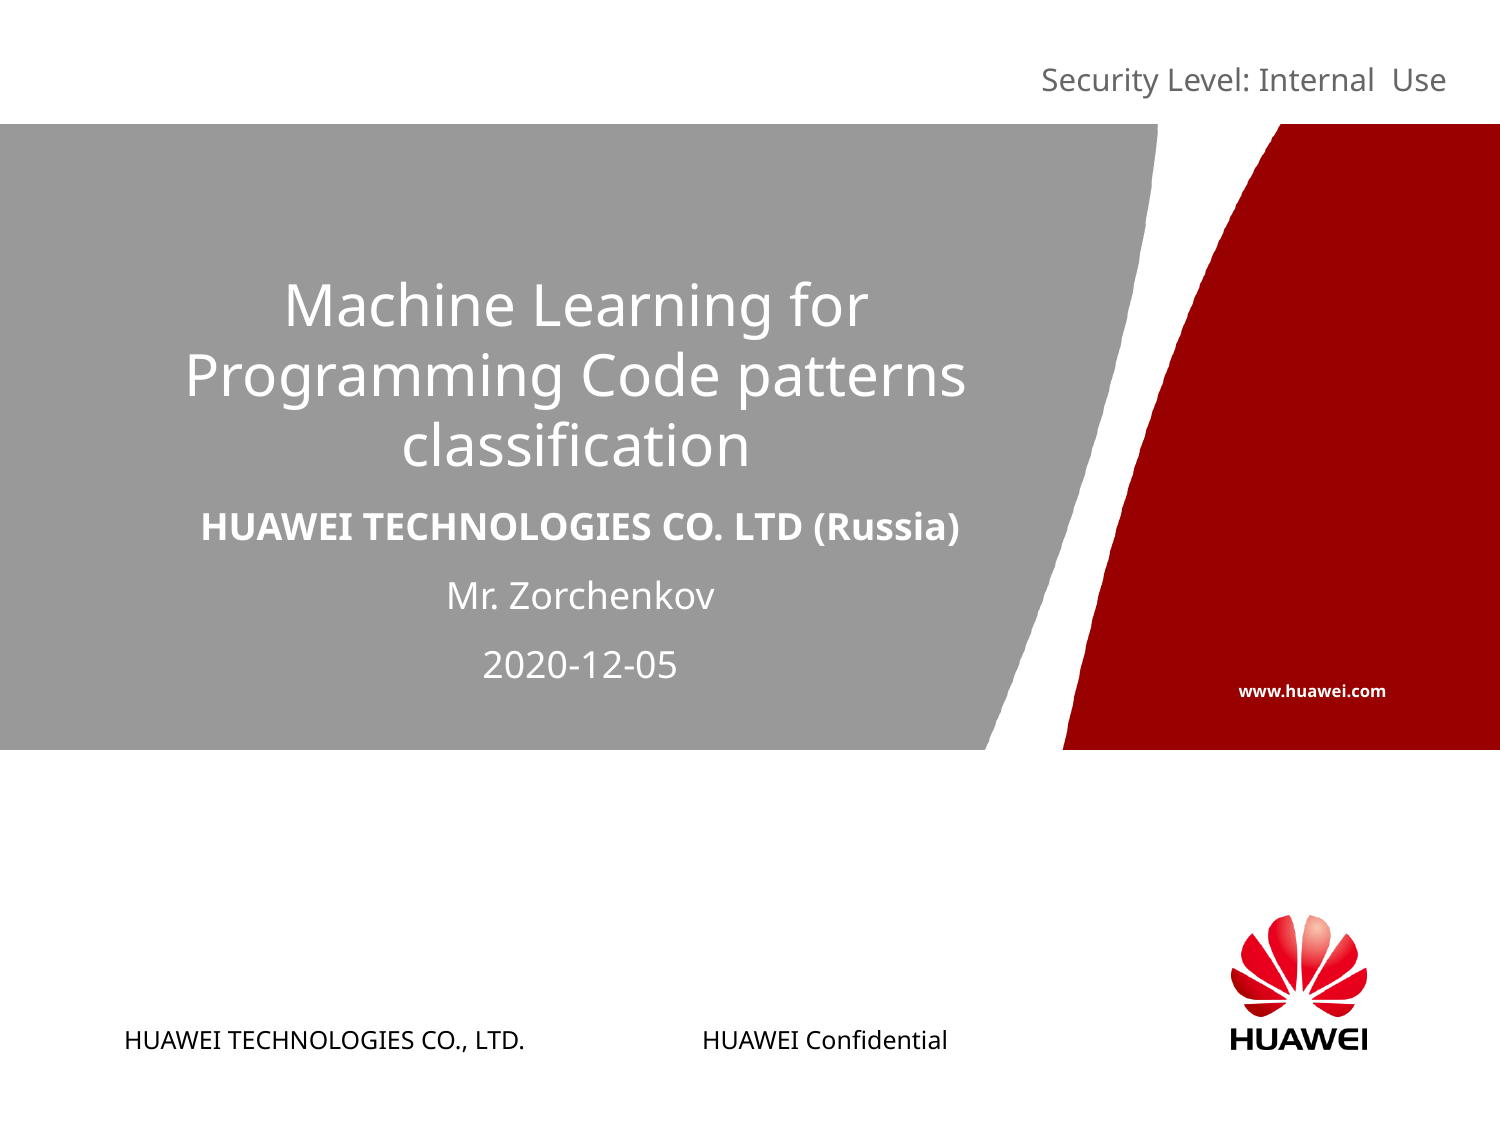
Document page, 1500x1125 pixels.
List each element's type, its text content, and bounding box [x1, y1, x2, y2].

title Machine Learning for Programming Code patterns classification [102, 212, 1050, 535]
subtitle HUAWEI TECHNOLOGIES CO. LTD (Russia) Mr. Zorchenkov 2020-12-05 [150, 487, 1011, 700]
picture [0, 124, 1500, 750]
picture [1231, 915, 1367, 1050]
